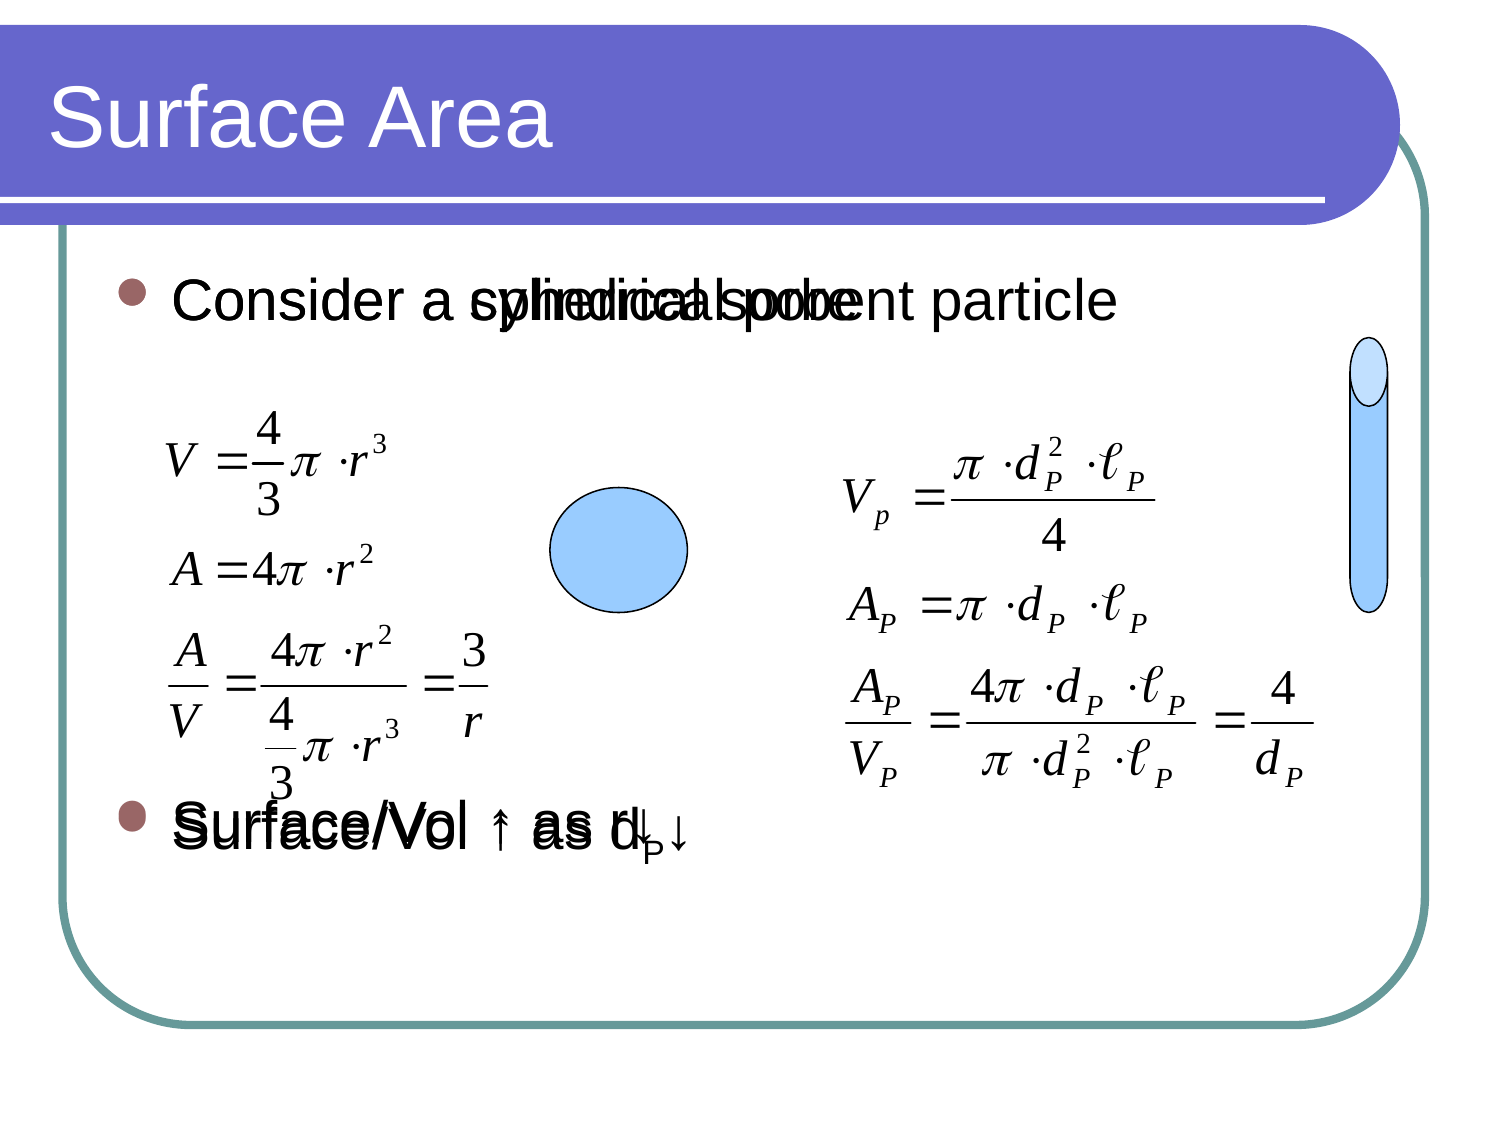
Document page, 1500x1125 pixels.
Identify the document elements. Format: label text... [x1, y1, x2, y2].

list Consider a cylindrical pore Surface/Vol ↑ as dP↓ [99, 262, 1400, 468]
title Surface Area [32, 37, 1347, 188]
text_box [837, 424, 1325, 800]
text_box [549, 487, 688, 613]
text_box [160, 393, 500, 811]
text_box [1350, 337, 1388, 468]
text_box [1350, 469, 1388, 613]
list Consider a cylindrical pore Surface/Vol ↑ as dP↓ [99, 469, 1400, 988]
